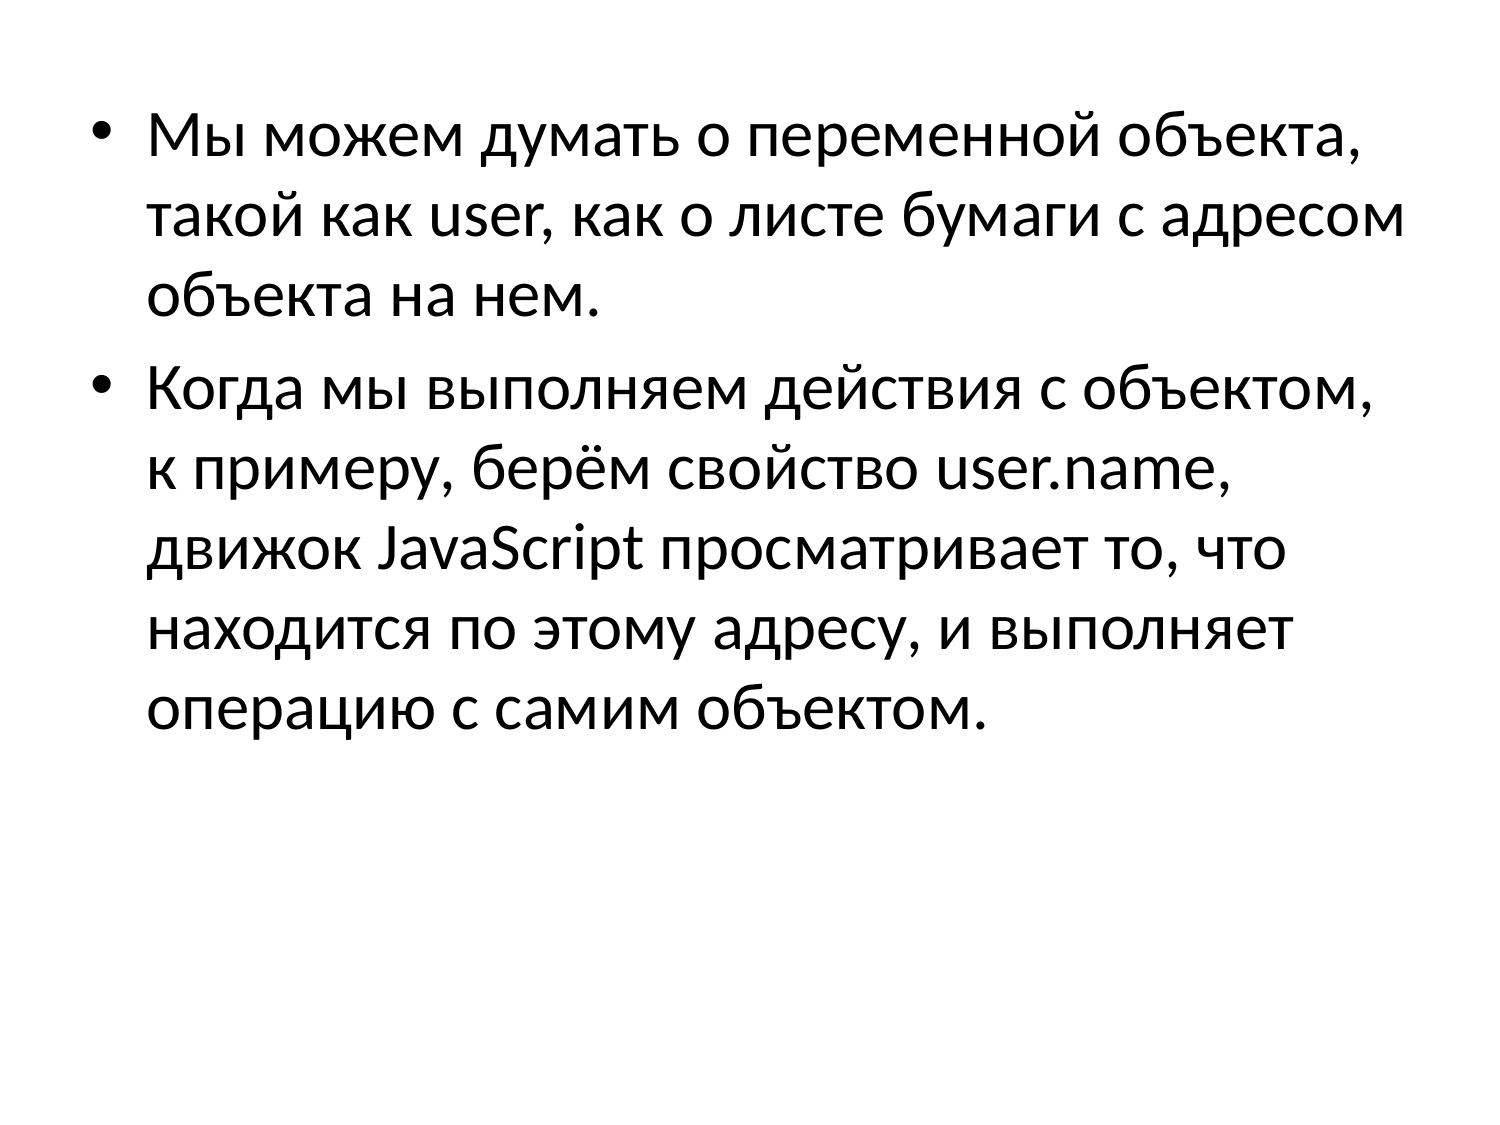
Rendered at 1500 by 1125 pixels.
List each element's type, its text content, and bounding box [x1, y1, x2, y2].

list Мы можем думать о переменной объекта, такой как user, как о листе бумаги с адресом объекта на нем. Когда мы выполняем действия с объектом, к примеру, берём свойство user.name, движок JavaScript просматривает то, что находится по этому адресу, и выполняет операцию с самим объектом. [75, 82, 1425, 1005]
